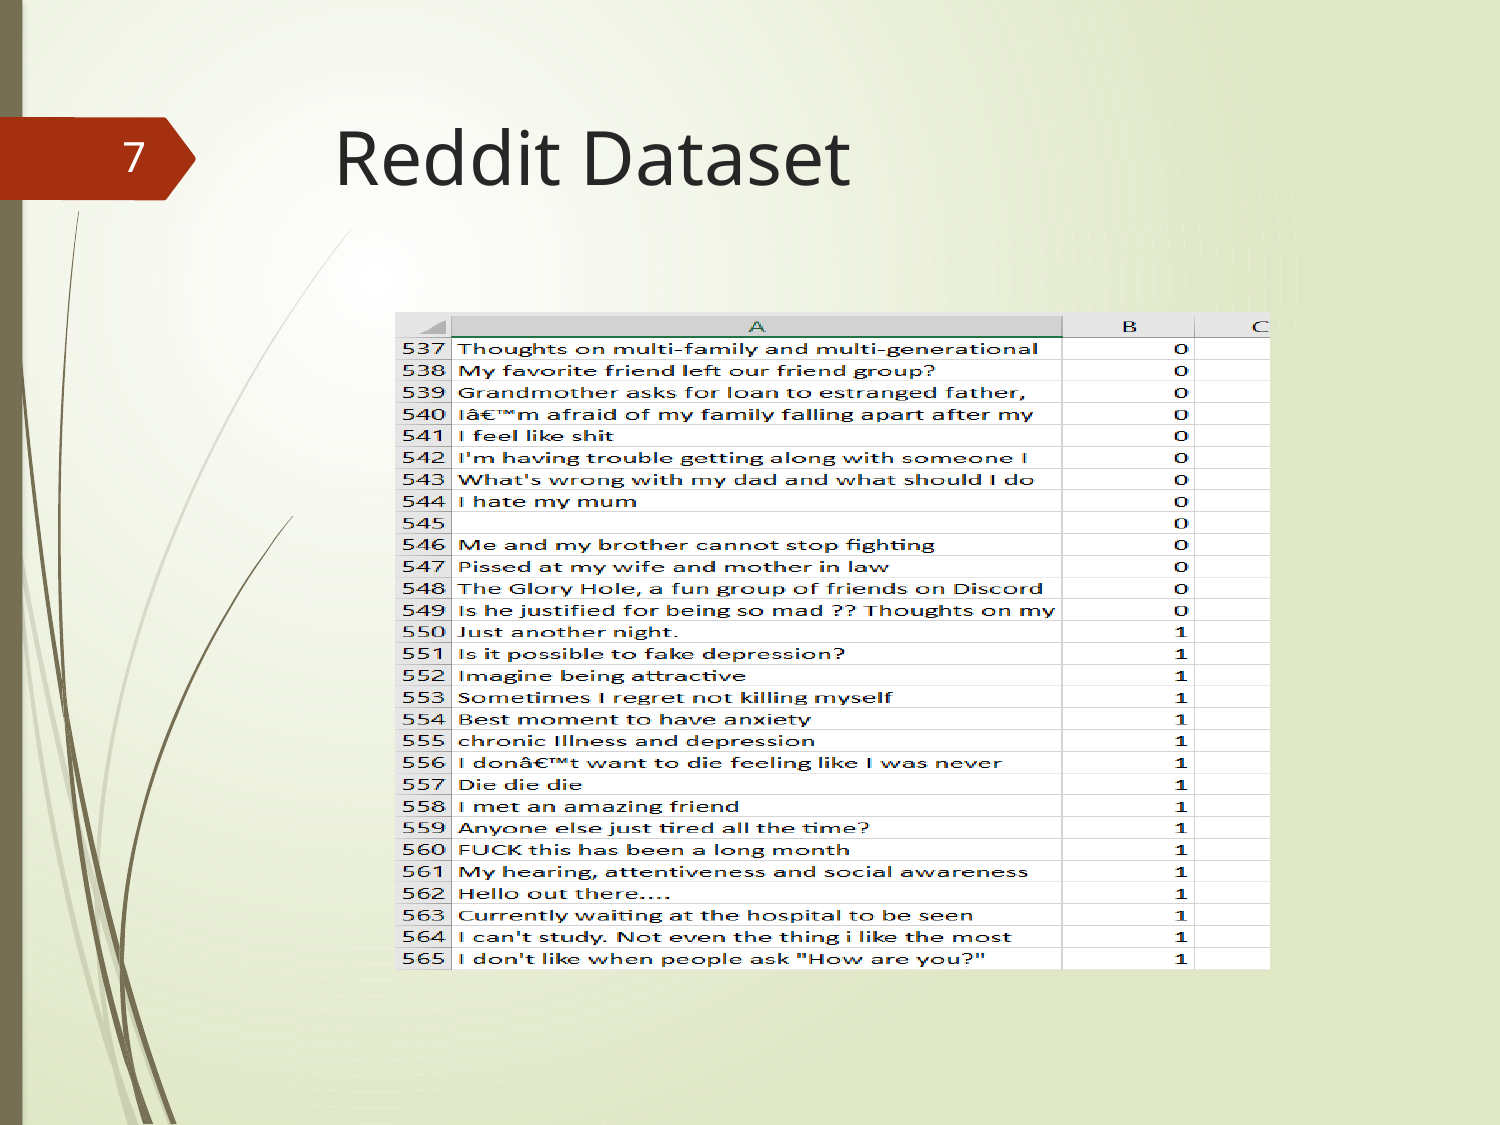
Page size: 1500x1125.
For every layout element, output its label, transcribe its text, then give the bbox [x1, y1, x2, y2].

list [395, 312, 1270, 970]
title Reddit Dataset [319, 102, 1416, 313]
slide_number 7 [65, 129, 162, 190]
